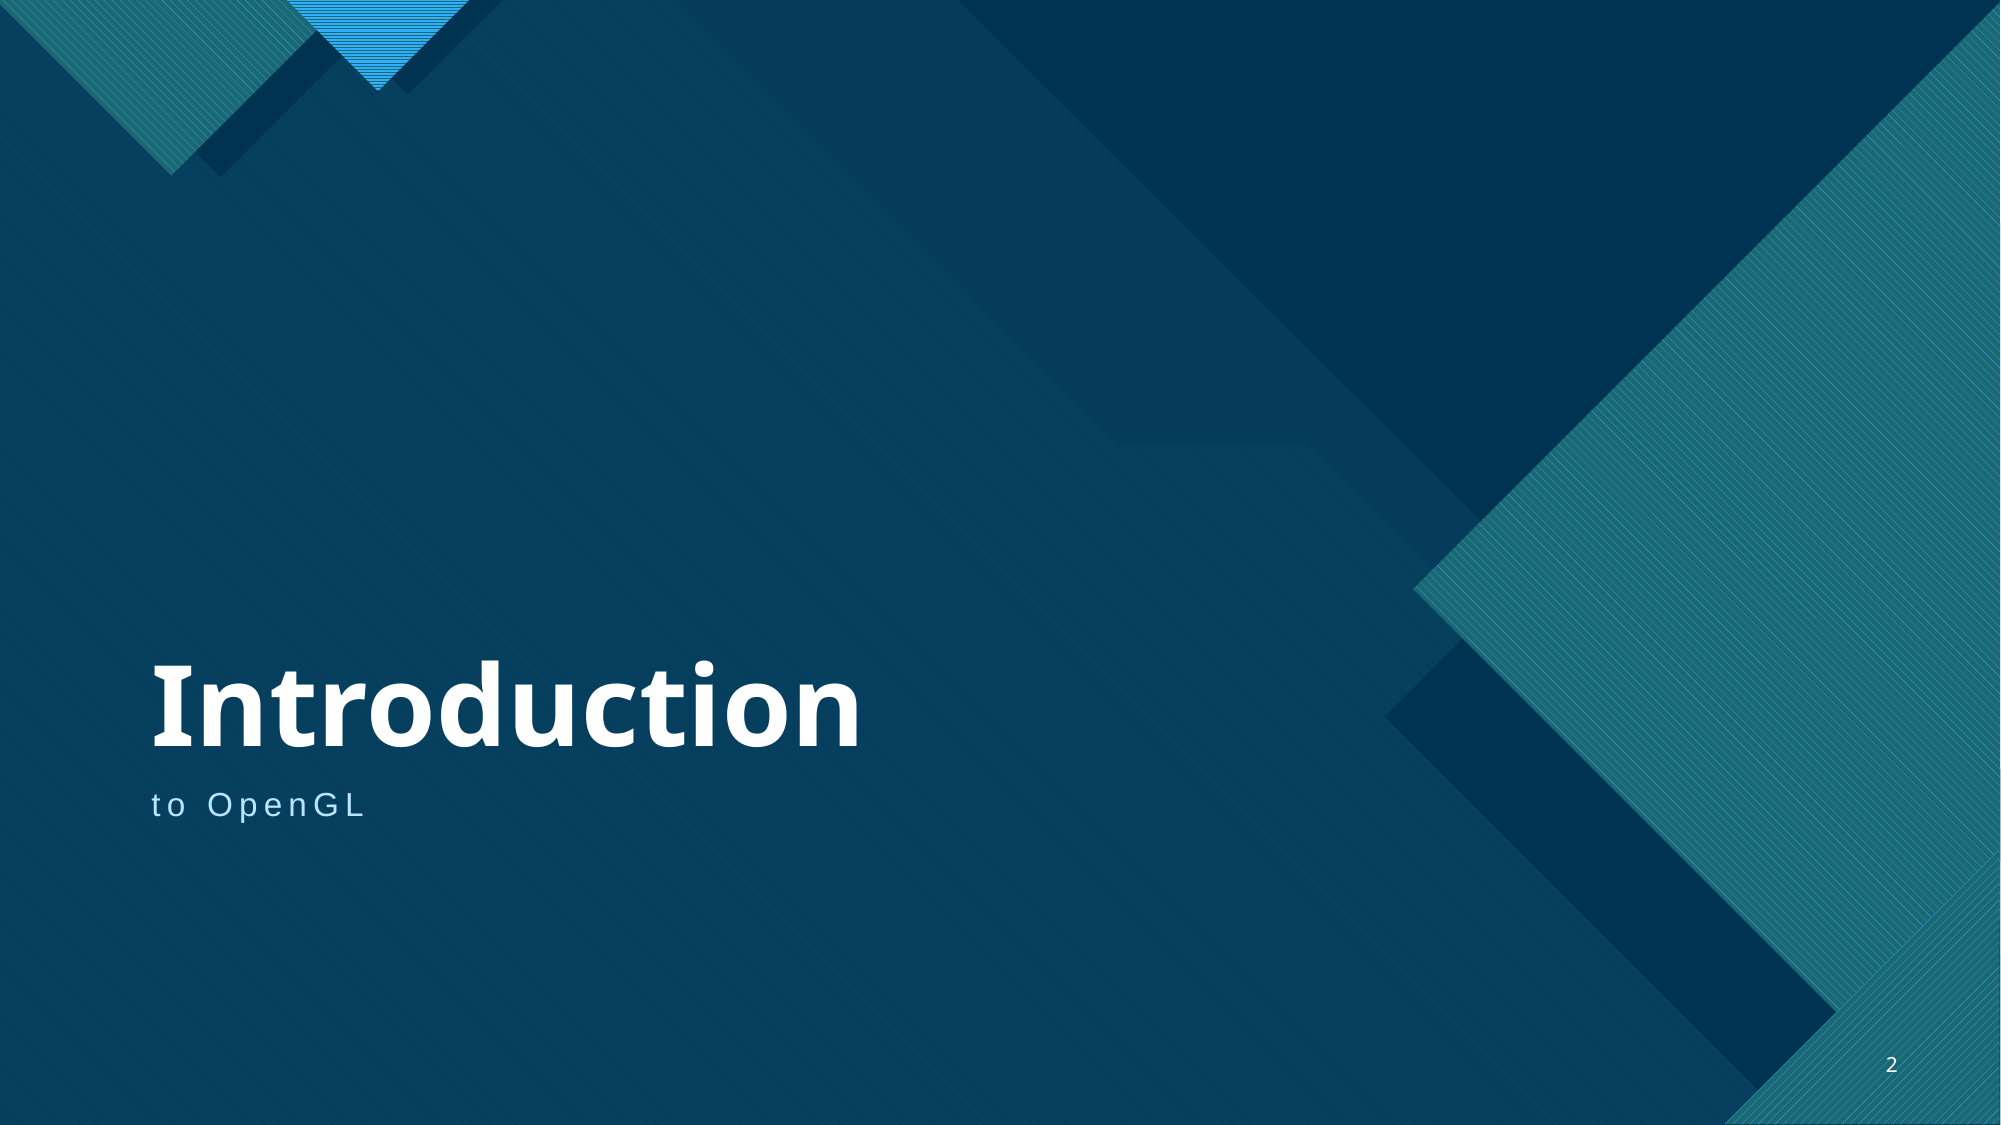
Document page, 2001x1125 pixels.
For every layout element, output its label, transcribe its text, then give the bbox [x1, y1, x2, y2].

title Introduction [136, 637, 1490, 779]
slide_number 2 [1845, 1035, 1913, 1096]
list to OpenGL [136, 780, 1253, 840]
